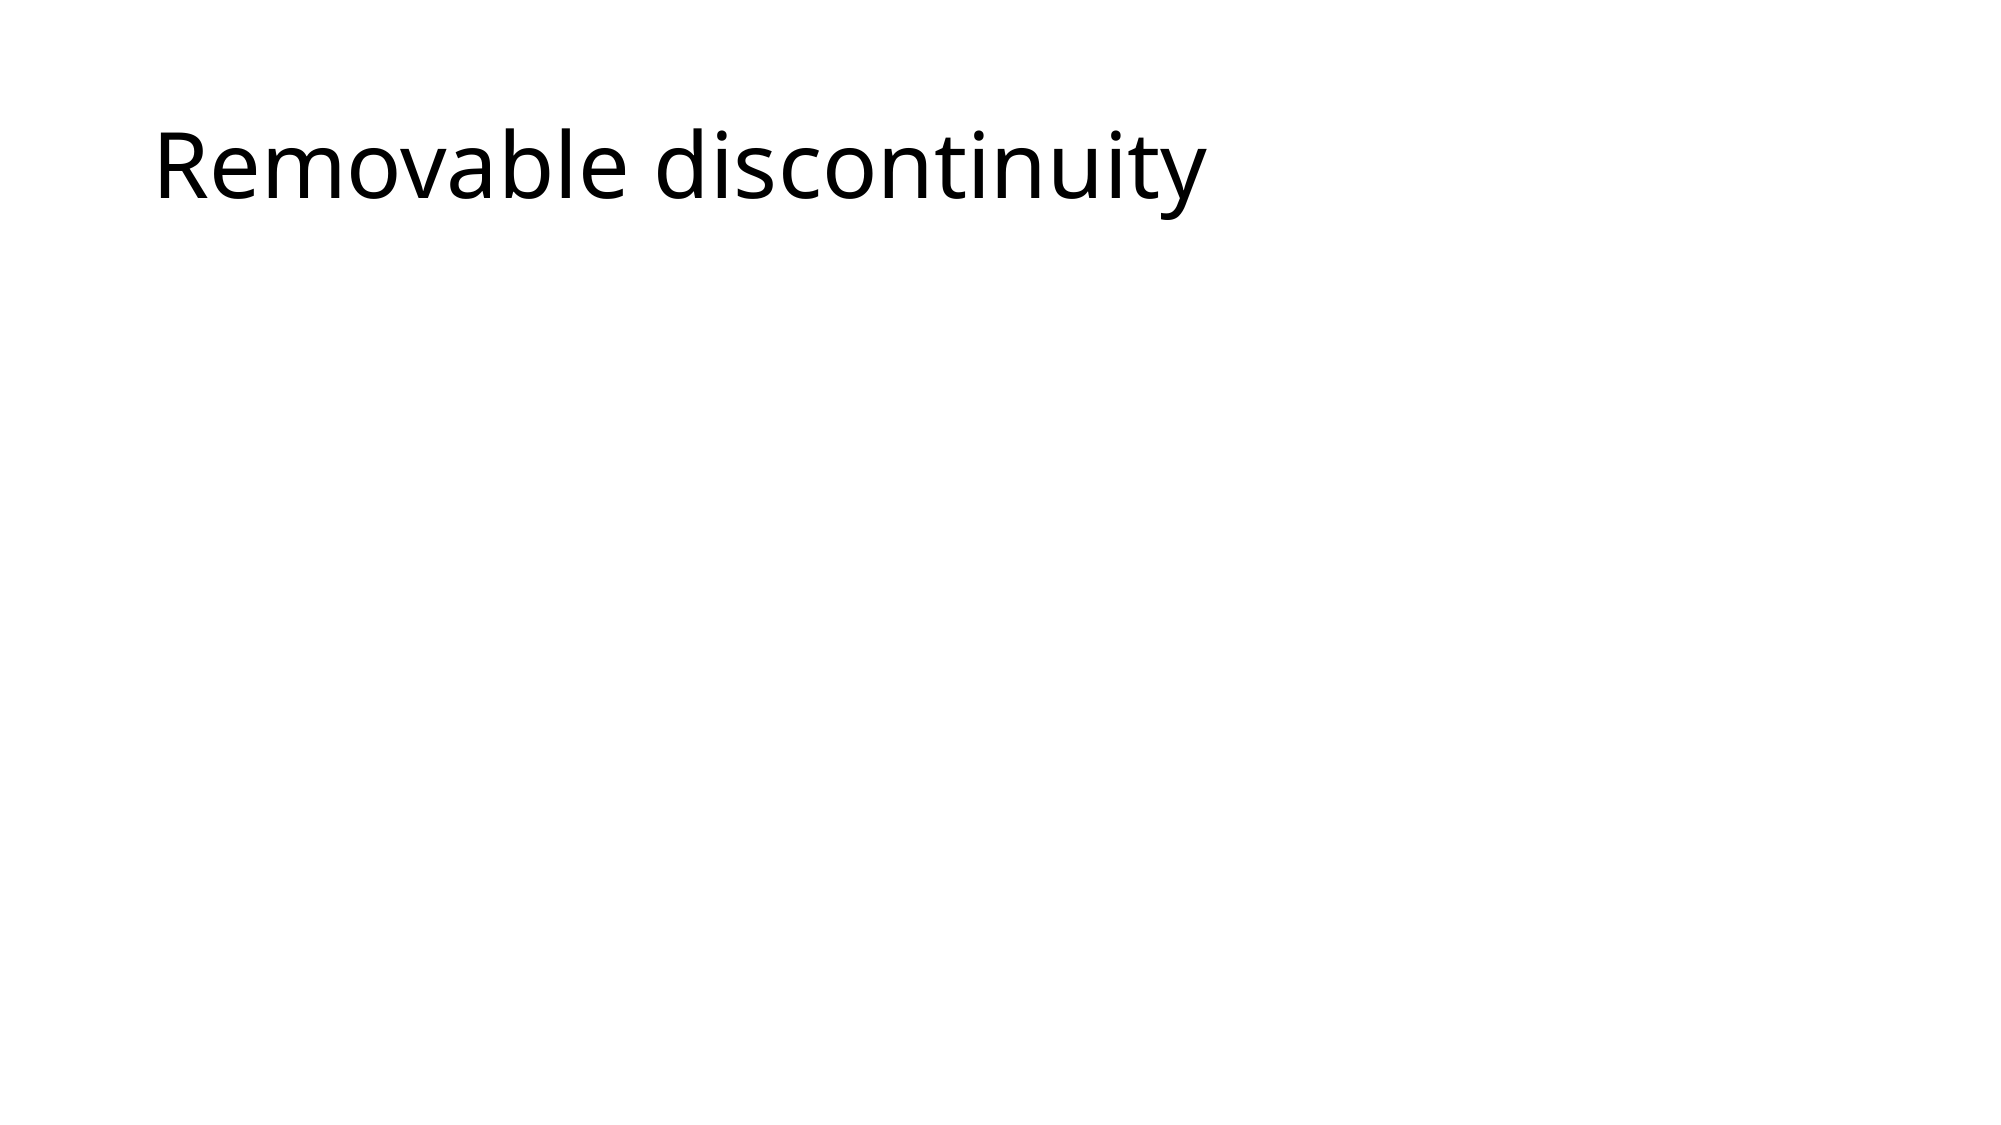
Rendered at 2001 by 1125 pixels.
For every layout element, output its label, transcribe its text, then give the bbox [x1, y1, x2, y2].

title Removable discontinuity [137, 59, 1863, 278]
